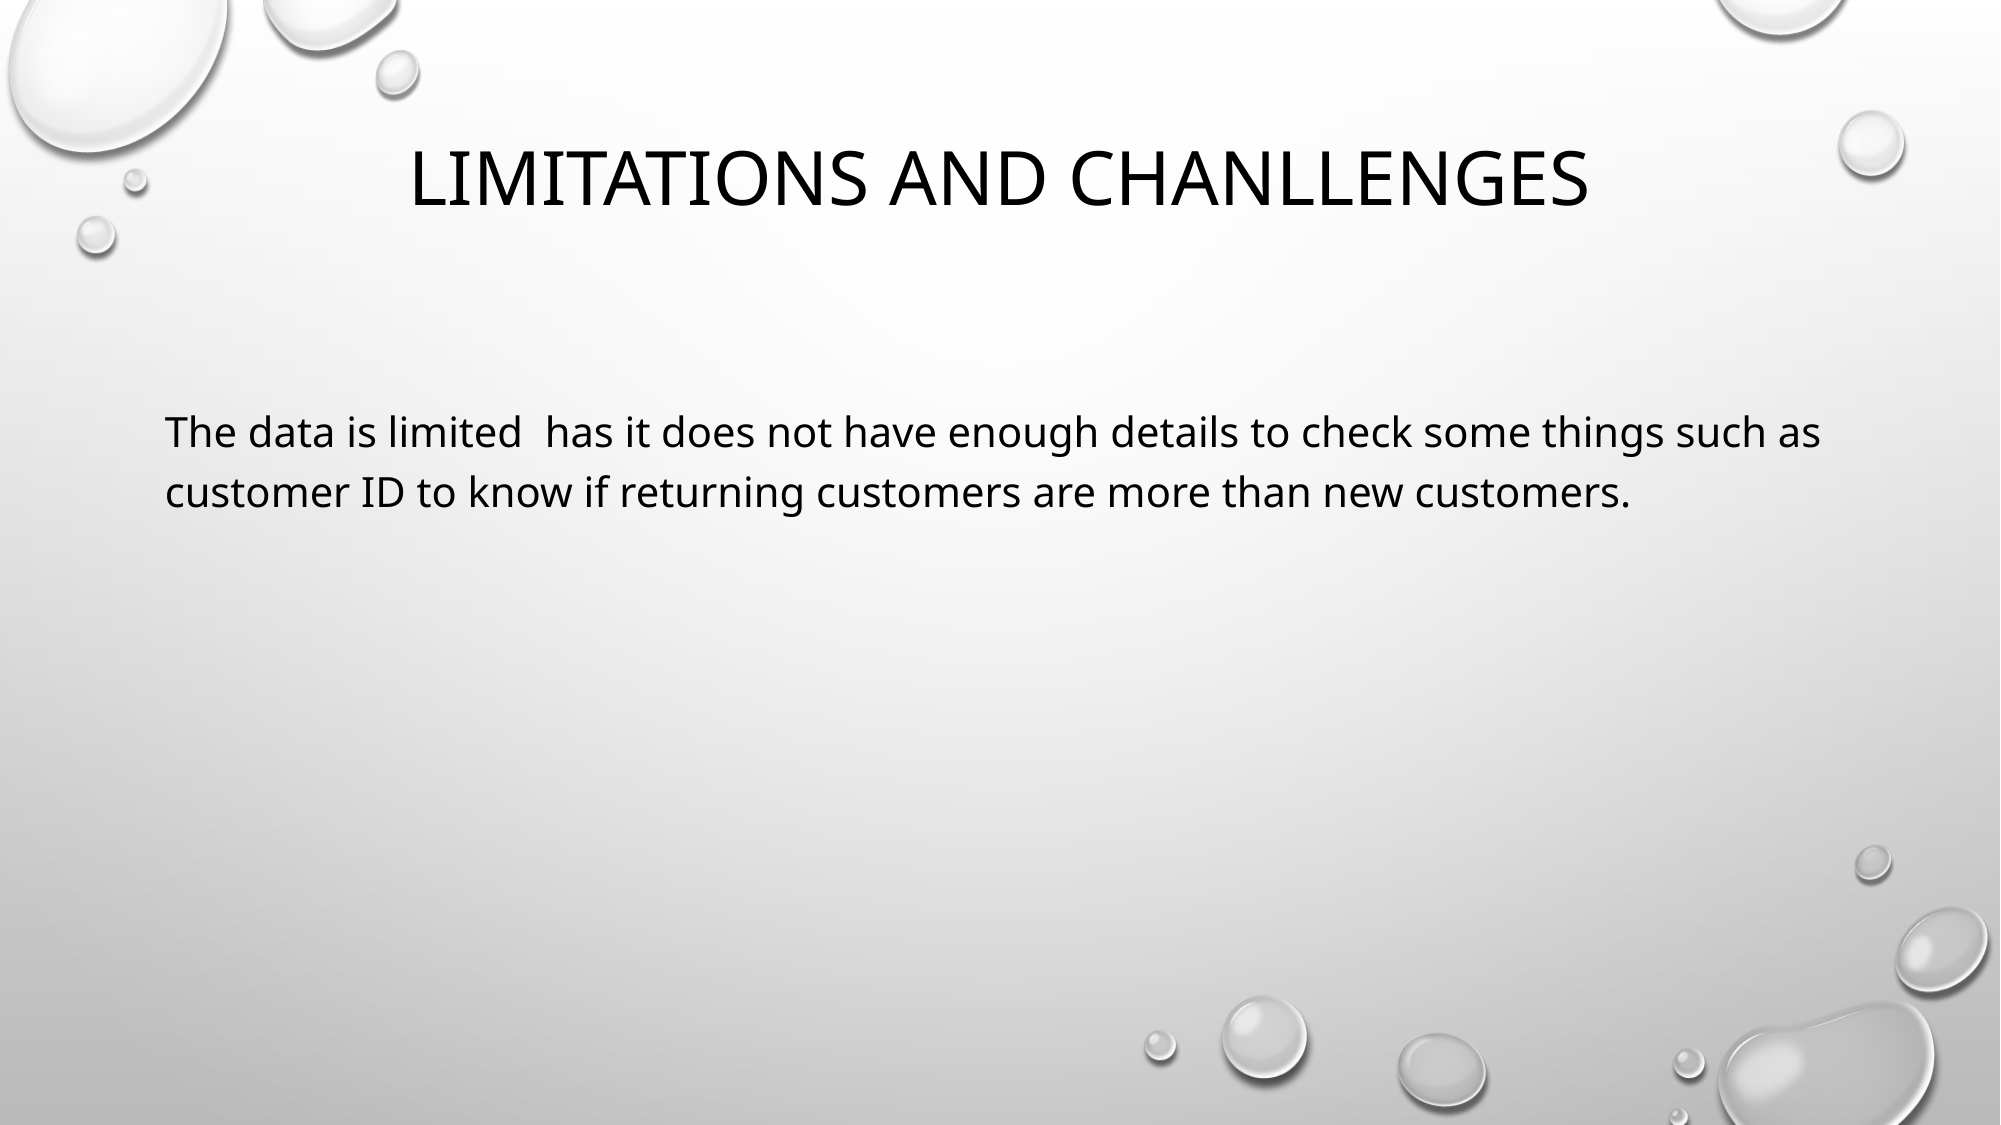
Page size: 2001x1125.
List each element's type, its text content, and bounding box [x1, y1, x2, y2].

picture [0, 0, 2000, 1125]
title LIMITATIONS AND CHANLLENGES [149, 101, 1851, 261]
list The data is limited has it does not have enough details to check some things such as customer ID to know if returning customers are more than new customers. [149, 388, 1850, 950]
